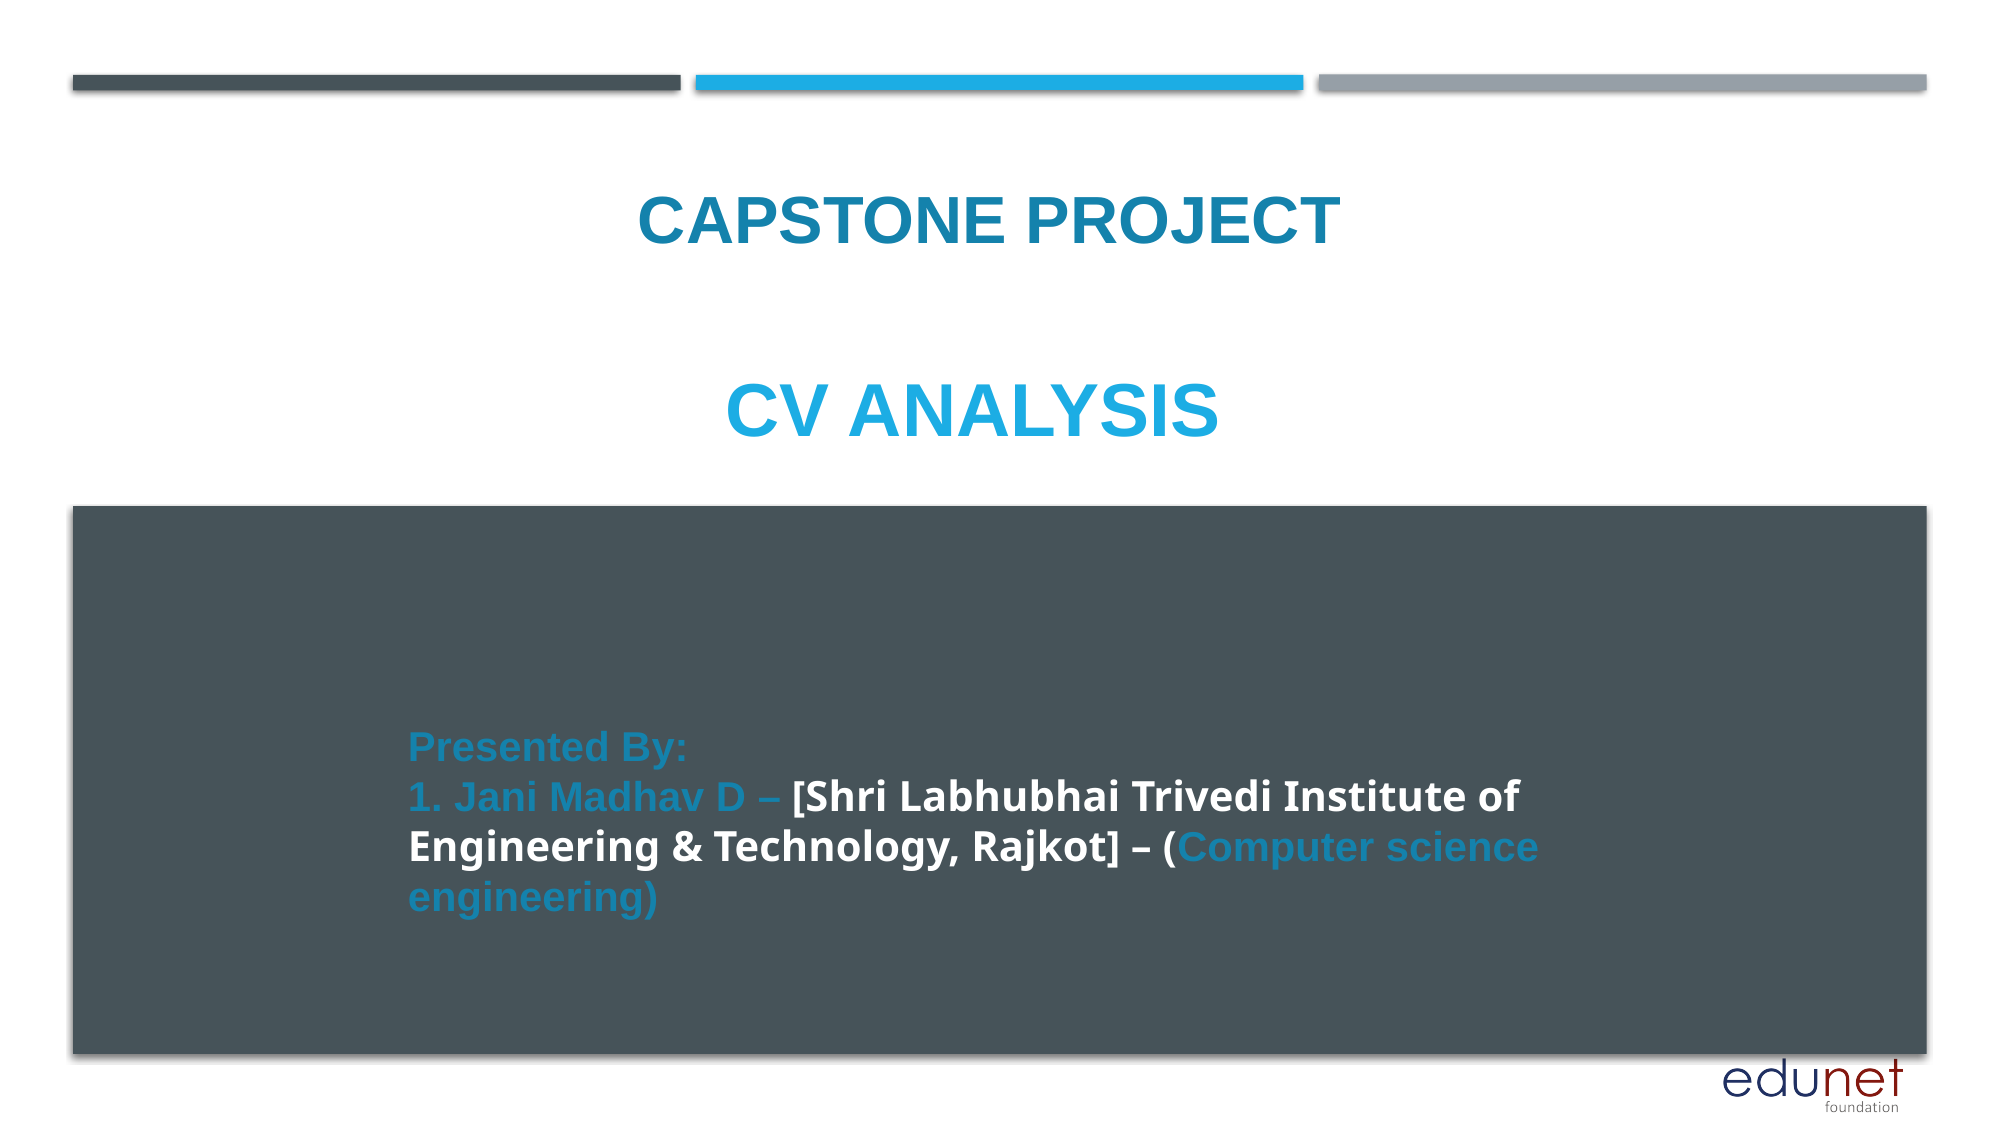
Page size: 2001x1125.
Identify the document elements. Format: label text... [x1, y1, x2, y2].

picture [1719, 1056, 1905, 1116]
text_box Presented By: 1. Jani Madhav D – [Shri Labhubhai Trivedi Institute of Engineering & Technology, Rajkot] – (Computer science engineering) [392, 711, 1702, 927]
title CV Analysis [222, 298, 1723, 460]
text_box CAPSTONE PROJECT [0, 169, 2000, 265]
